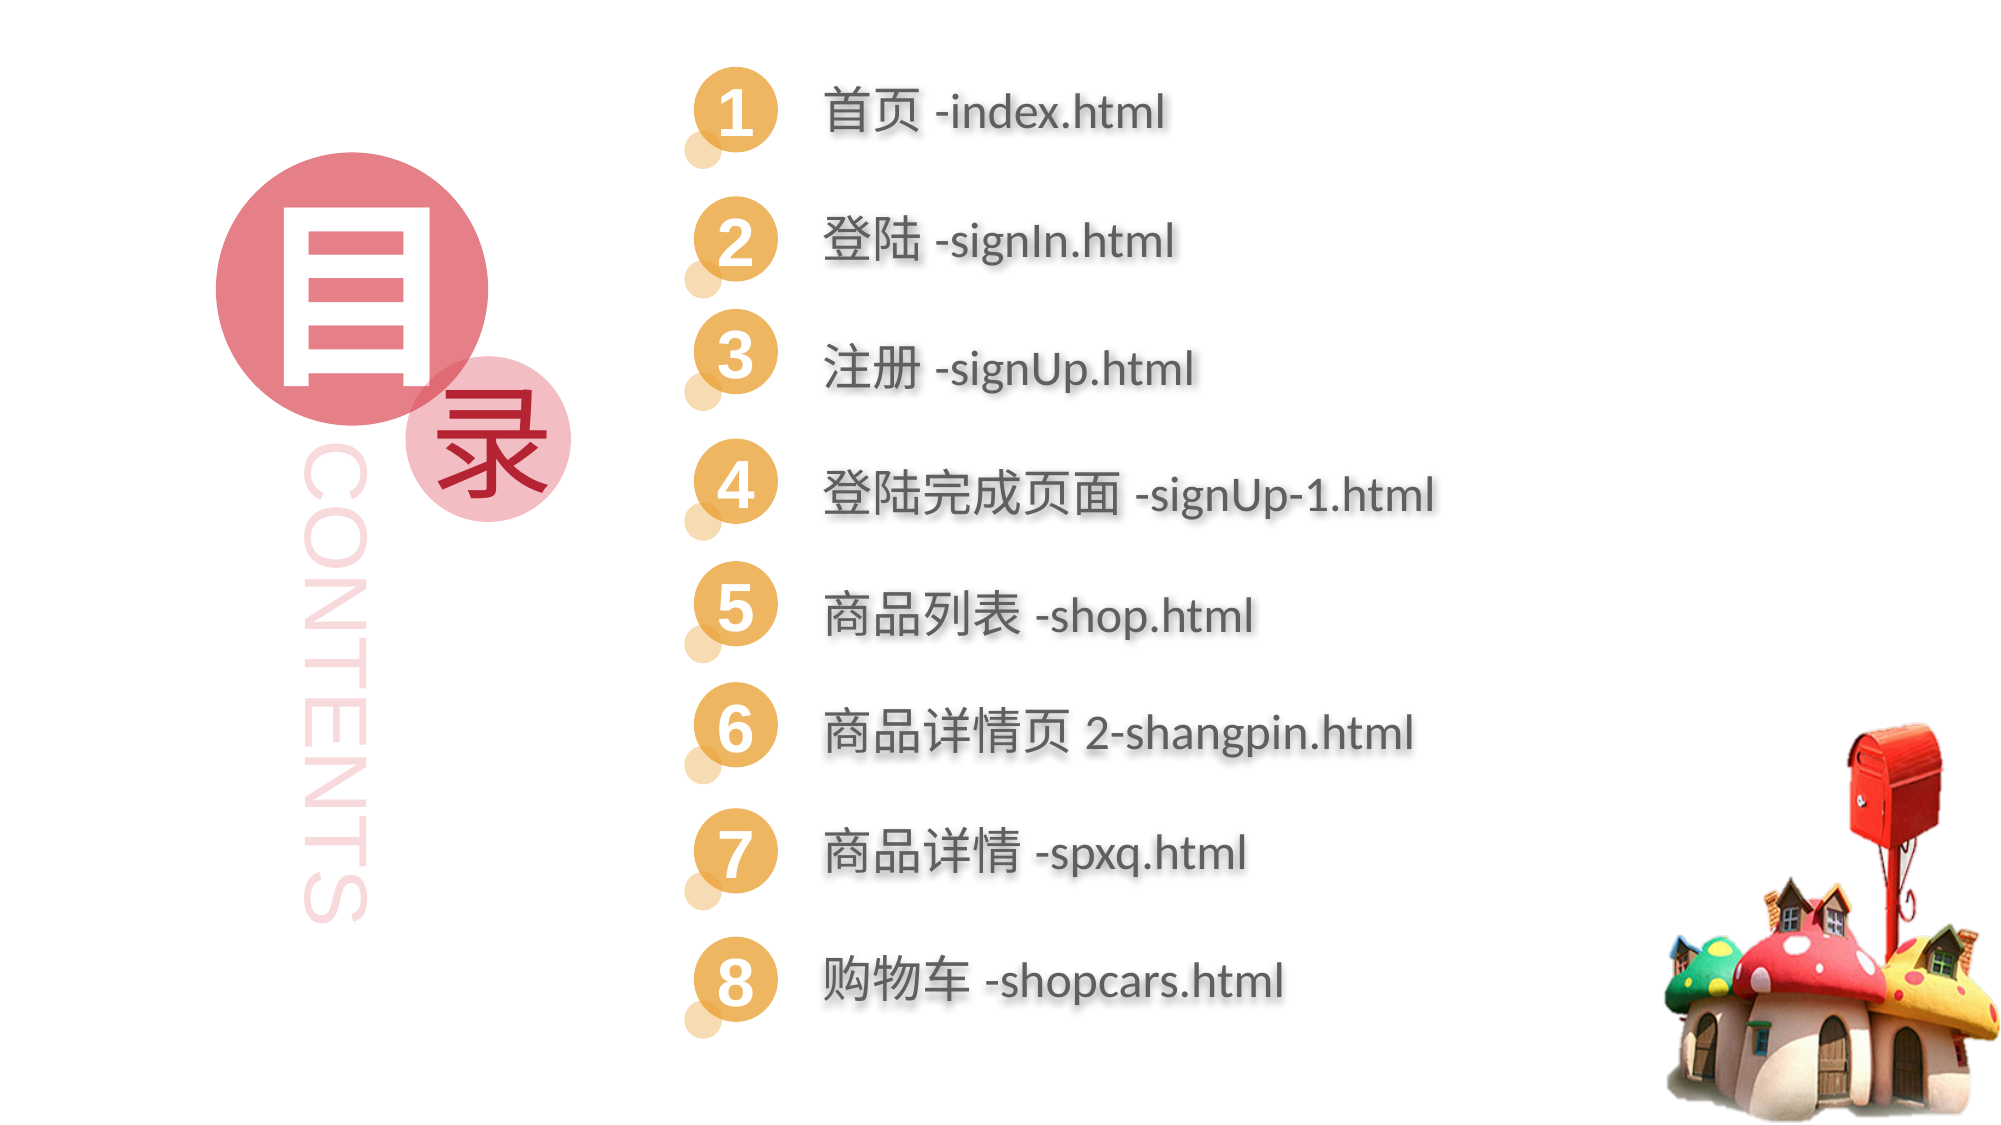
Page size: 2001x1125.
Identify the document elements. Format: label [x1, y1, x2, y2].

text_box [684, 561, 1638, 682]
text_box [684, 187, 1638, 299]
text_box [684, 308, 1638, 438]
text_box [684, 799, 1638, 911]
text_box [684, 927, 1638, 1039]
picture [1660, 710, 2001, 1125]
text_box [684, 438, 1638, 561]
text_box [684, 682, 1638, 799]
text_box [684, 58, 1638, 169]
text_box [215, 152, 571, 929]
